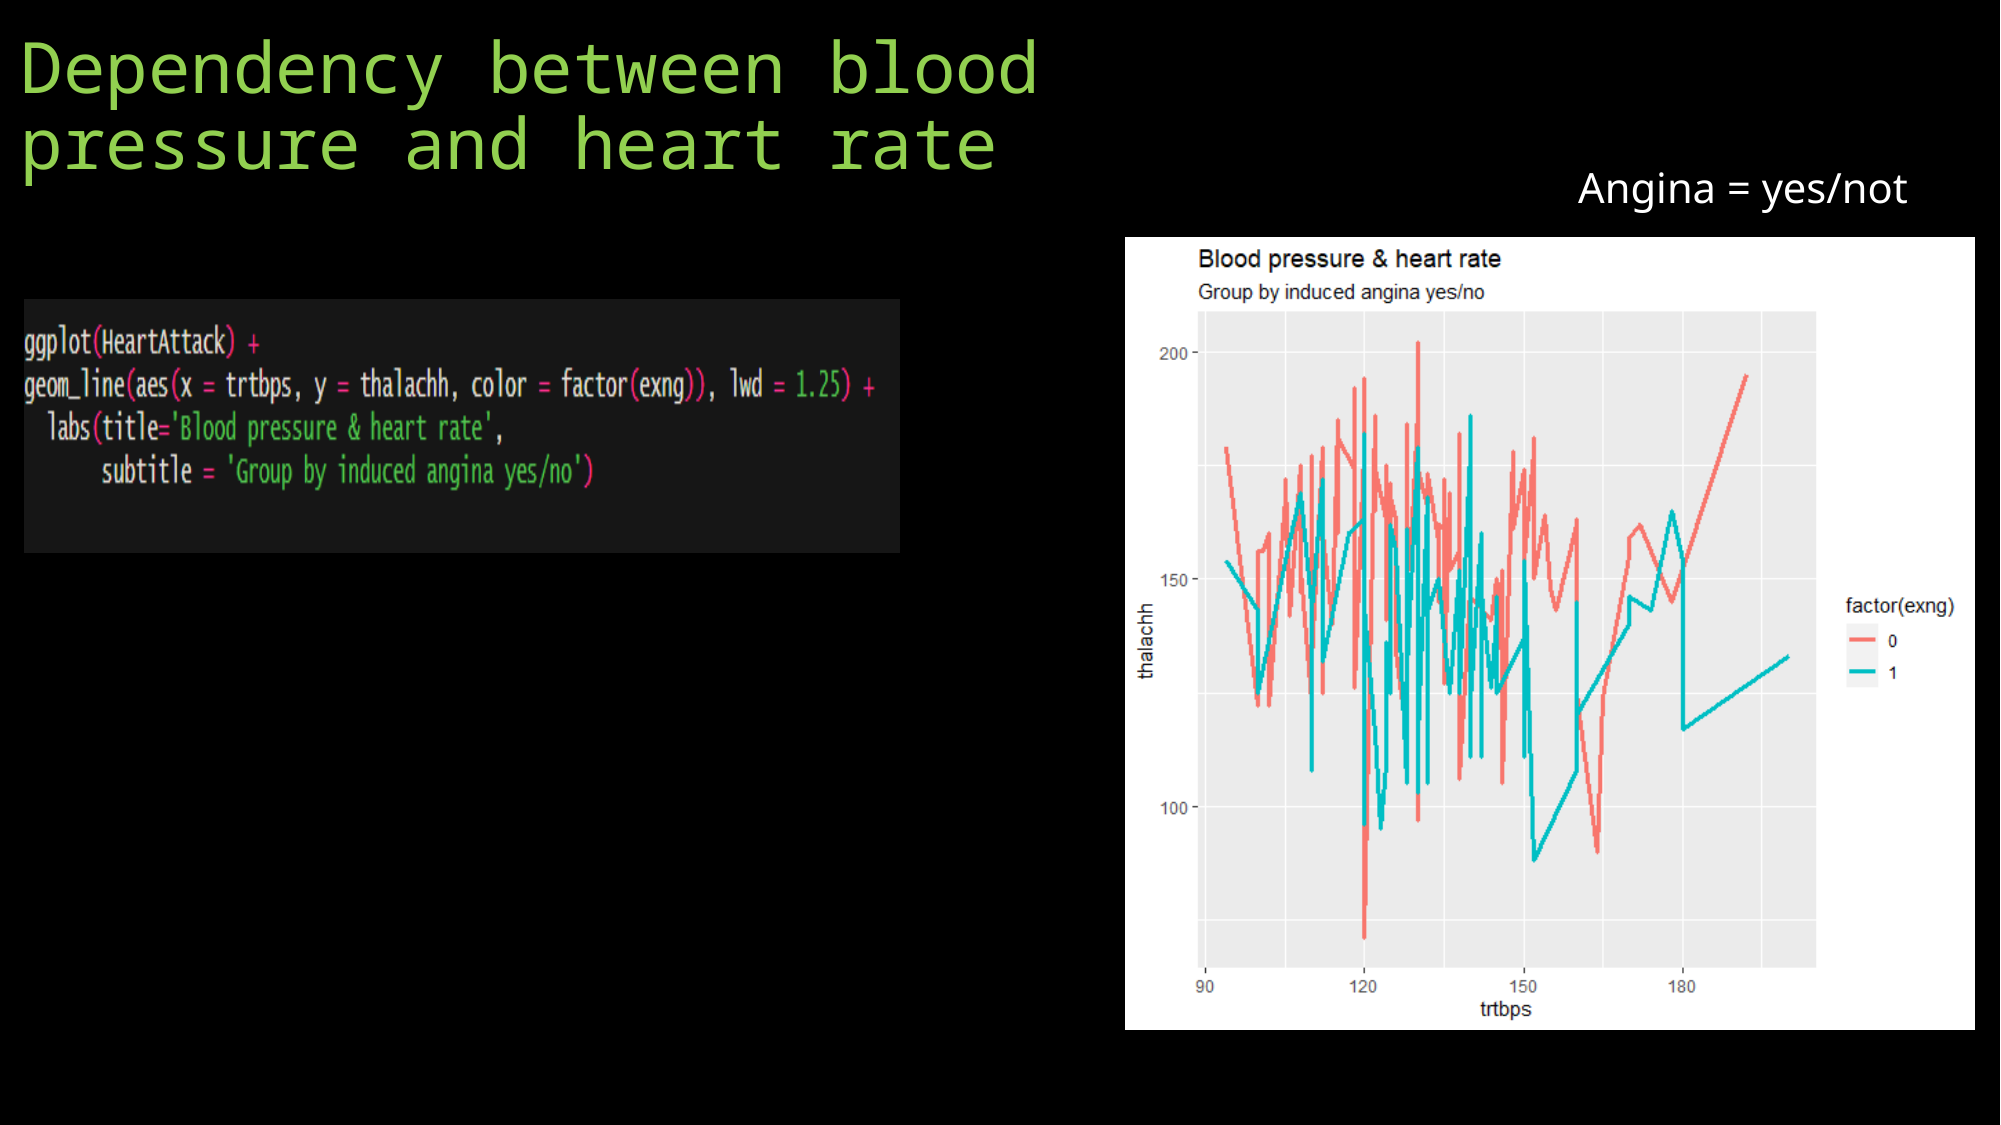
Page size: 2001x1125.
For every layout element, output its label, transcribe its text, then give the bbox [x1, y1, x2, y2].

picture [1124, 237, 1975, 1030]
text_box Angina = yes/not [1563, 154, 2000, 220]
picture [24, 299, 900, 553]
text_box Dependency between blood pressure and heart rate [6, 24, 1375, 188]
